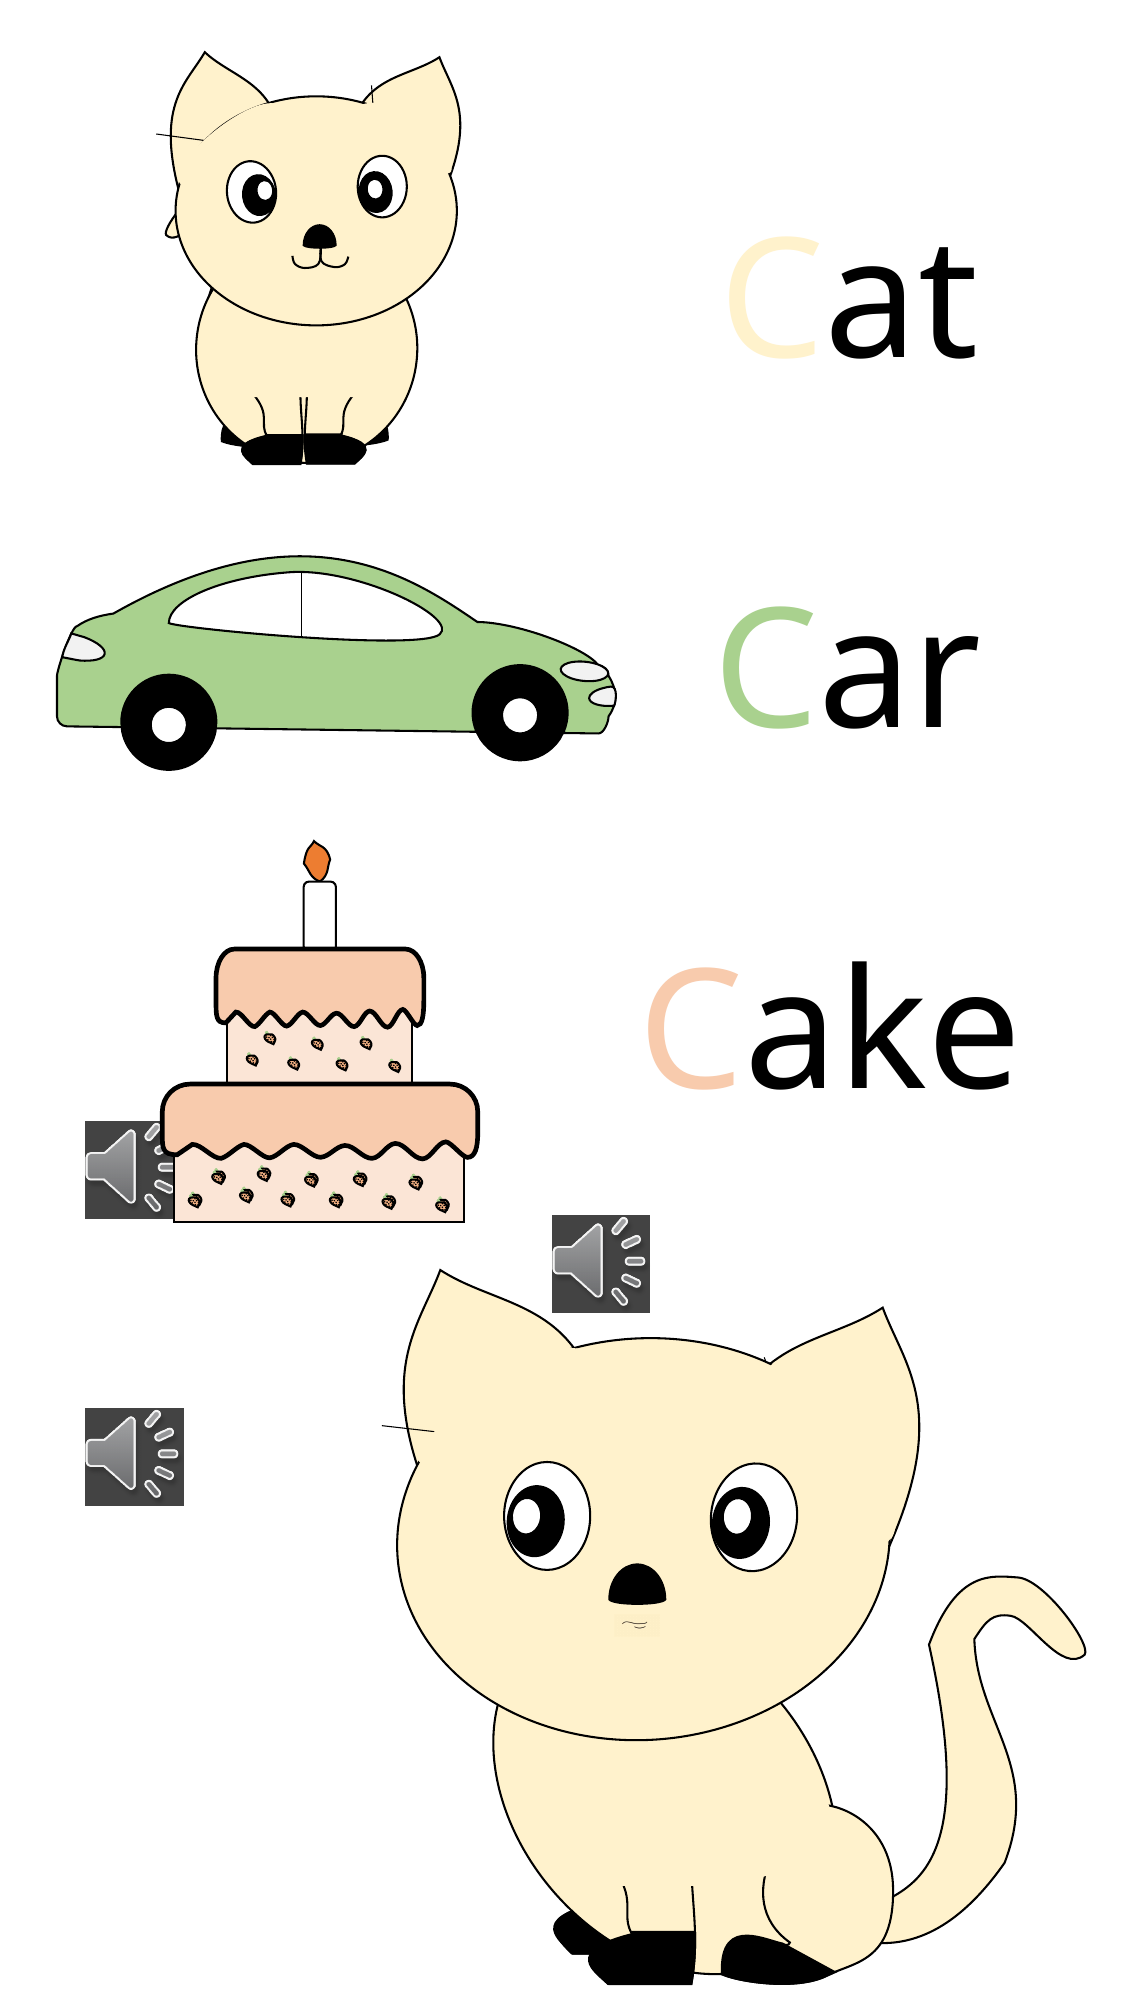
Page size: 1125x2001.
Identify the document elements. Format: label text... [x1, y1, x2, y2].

picture [84, 1406, 185, 1507]
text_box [613, 1613, 661, 1638]
picture [84, 1120, 162, 1221]
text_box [368, 1269, 1086, 2000]
text_box Cat [704, 183, 1050, 399]
text_box Cake [624, 914, 1125, 1130]
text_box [57, 556, 617, 770]
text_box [162, 840, 478, 1223]
picture [551, 1213, 652, 1314]
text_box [153, 52, 481, 465]
text_box Car [698, 553, 1125, 768]
